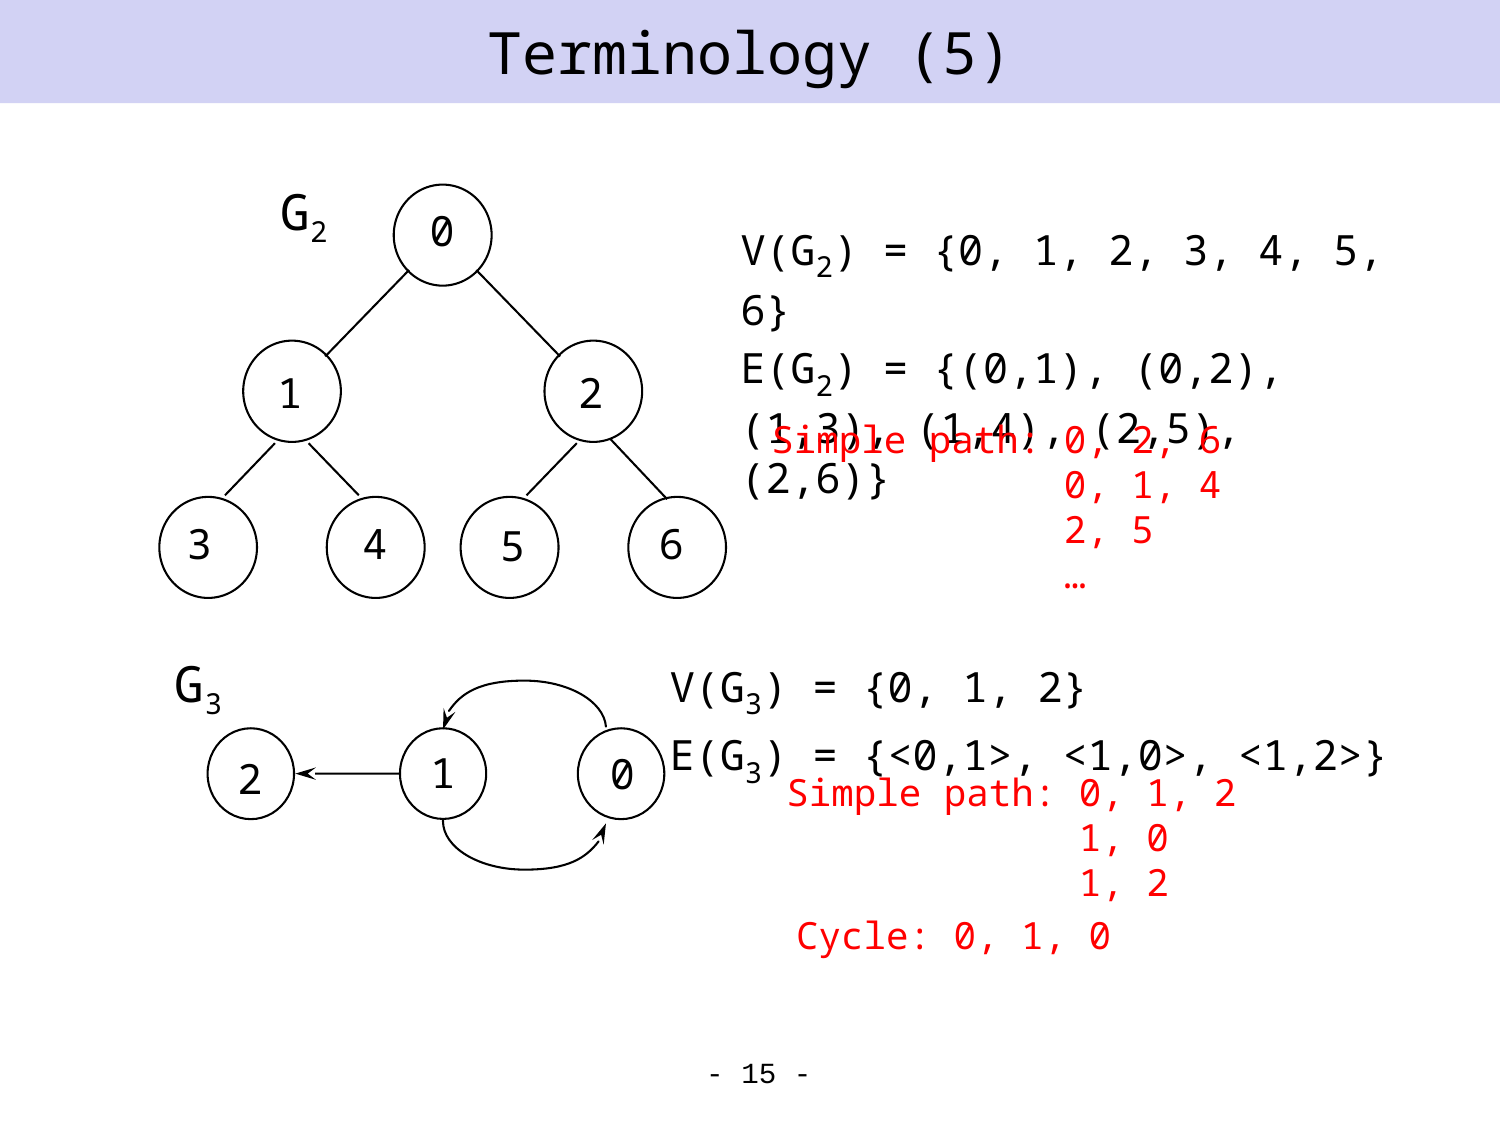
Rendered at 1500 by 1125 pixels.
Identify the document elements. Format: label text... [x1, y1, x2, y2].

text_box Simple path: 0, 2, 6 0, 1, 4 2, 5 … [756, 408, 1237, 604]
text_box 4 [347, 510, 403, 575]
text_box [412, 728, 487, 819]
text_box [159, 496, 258, 598]
text_box 3 [172, 510, 227, 575]
text_box [295, 767, 316, 780]
text_box 2 [563, 359, 618, 425]
text_box [544, 340, 643, 442]
slide_number - 15 - [513, 1046, 827, 1094]
text_box V(G3) = {0, 1, 2} E(G3) = {<0,1>, <1,0>, <1,2>} [655, 645, 1403, 797]
text_box Cycle: 0, 1, 0 [781, 904, 1126, 965]
text_box [393, 184, 492, 286]
text_box 6 [644, 510, 699, 575]
text_box V(G2) = {0, 1, 2, 3, 4, 5, 6} E(G2) = {(0,1), (0,2), (1,3), (1,4), (2,5), (2,6)} [725, 208, 1400, 510]
text_box [460, 496, 559, 598]
text_box 5 [485, 512, 540, 577]
text_box 0 [519, 739, 650, 806]
text_box G2 [265, 172, 343, 256]
text_box [628, 496, 727, 598]
text_box [243, 340, 341, 442]
text_box [442, 820, 606, 870]
text_box [590, 740, 659, 820]
text_box 0 [414, 197, 470, 262]
text_box [442, 680, 607, 730]
text_box 1 [340, 739, 471, 805]
text_box [326, 496, 425, 598]
text_box 2 [147, 745, 278, 811]
text_box 1 [262, 359, 317, 425]
text_box Simple path: 0, 1, 2 1, 0 1, 2 [771, 761, 1252, 911]
text_box [226, 811, 276, 820]
text_box G3 [160, 645, 238, 729]
text_box [217, 728, 295, 809]
text_box [593, 728, 649, 739]
title Terminology (5) [0, 0, 1500, 104]
